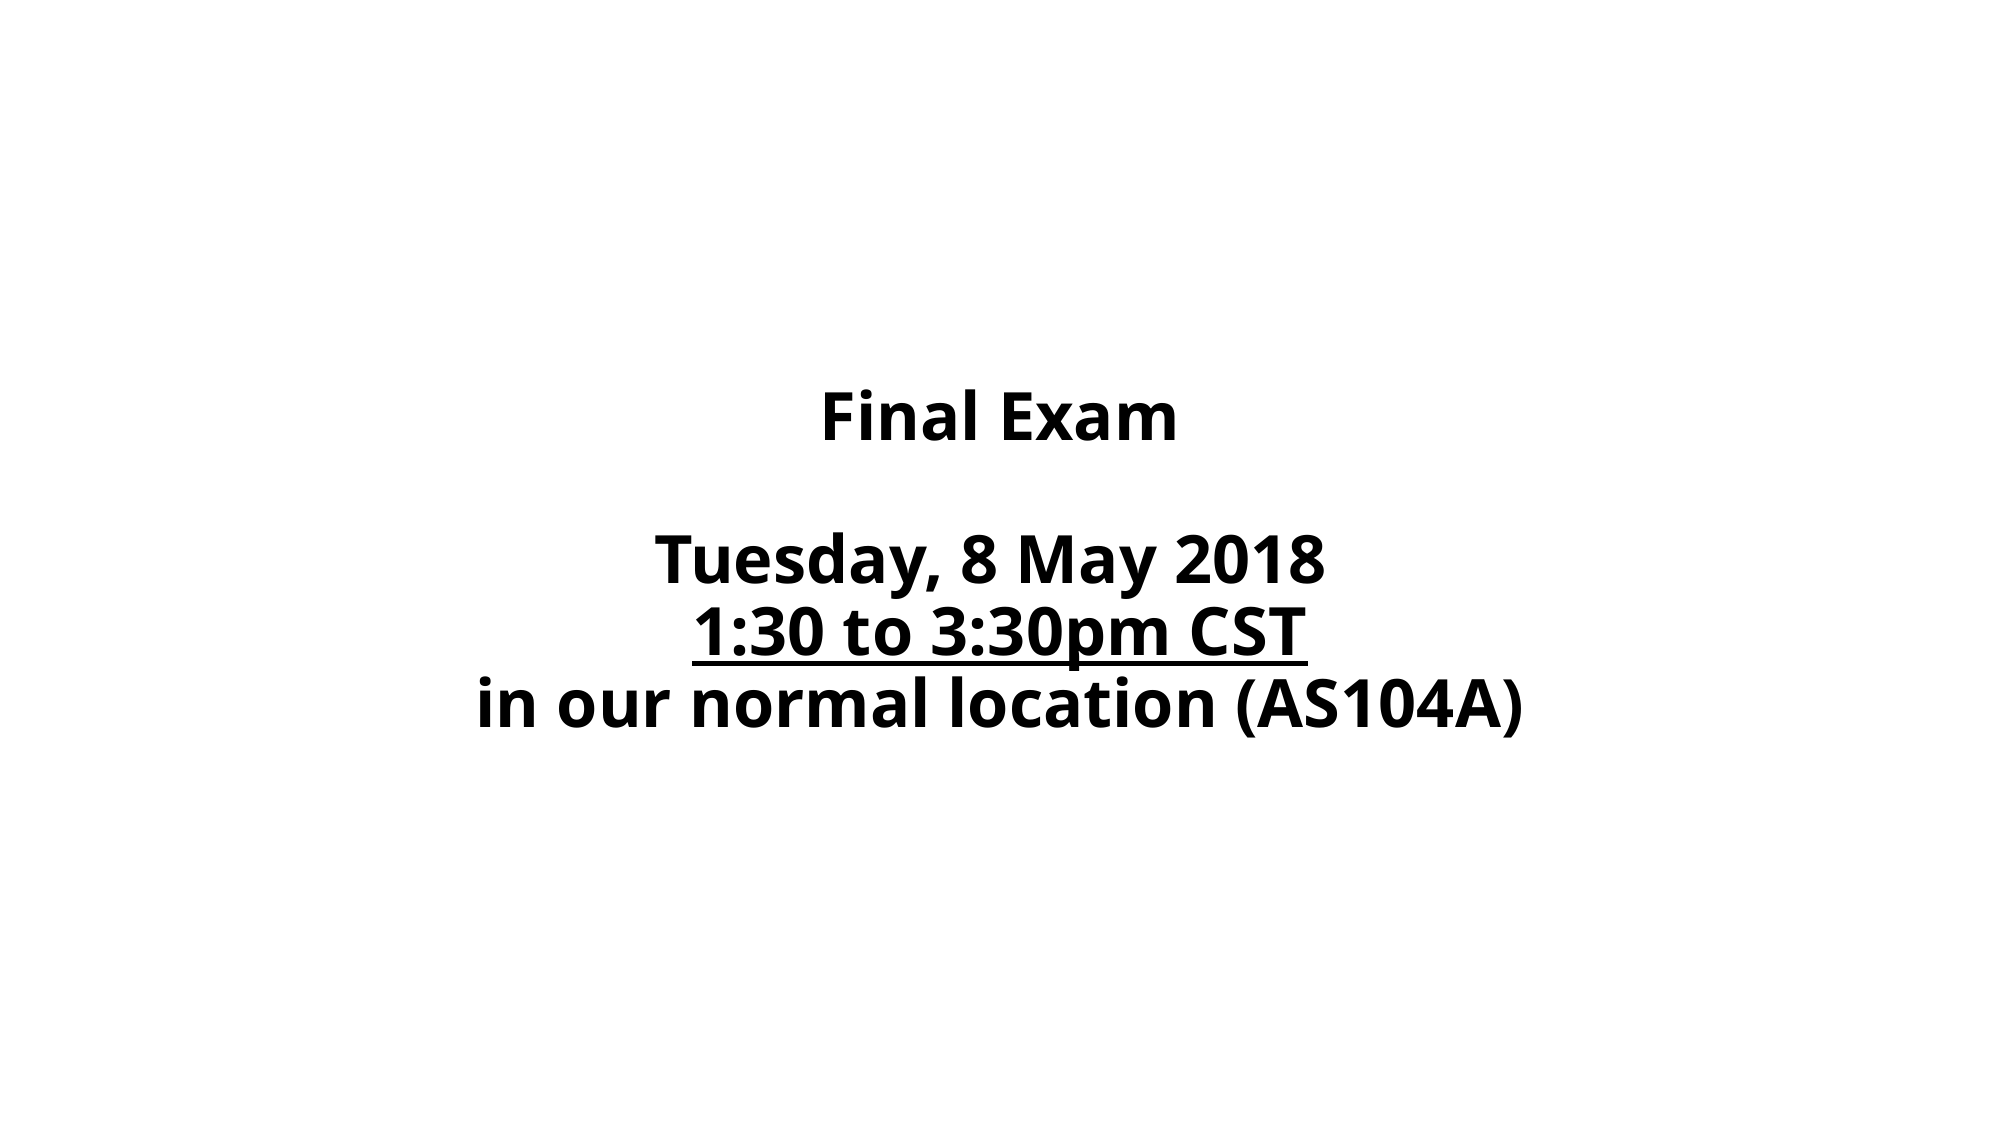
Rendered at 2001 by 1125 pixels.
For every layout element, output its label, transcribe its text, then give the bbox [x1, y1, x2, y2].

title Final Exam Tuesday, 8 May 2018 1:30 to 3:30pm CST in our normal location (AS104A) [249, 405, 1750, 720]
